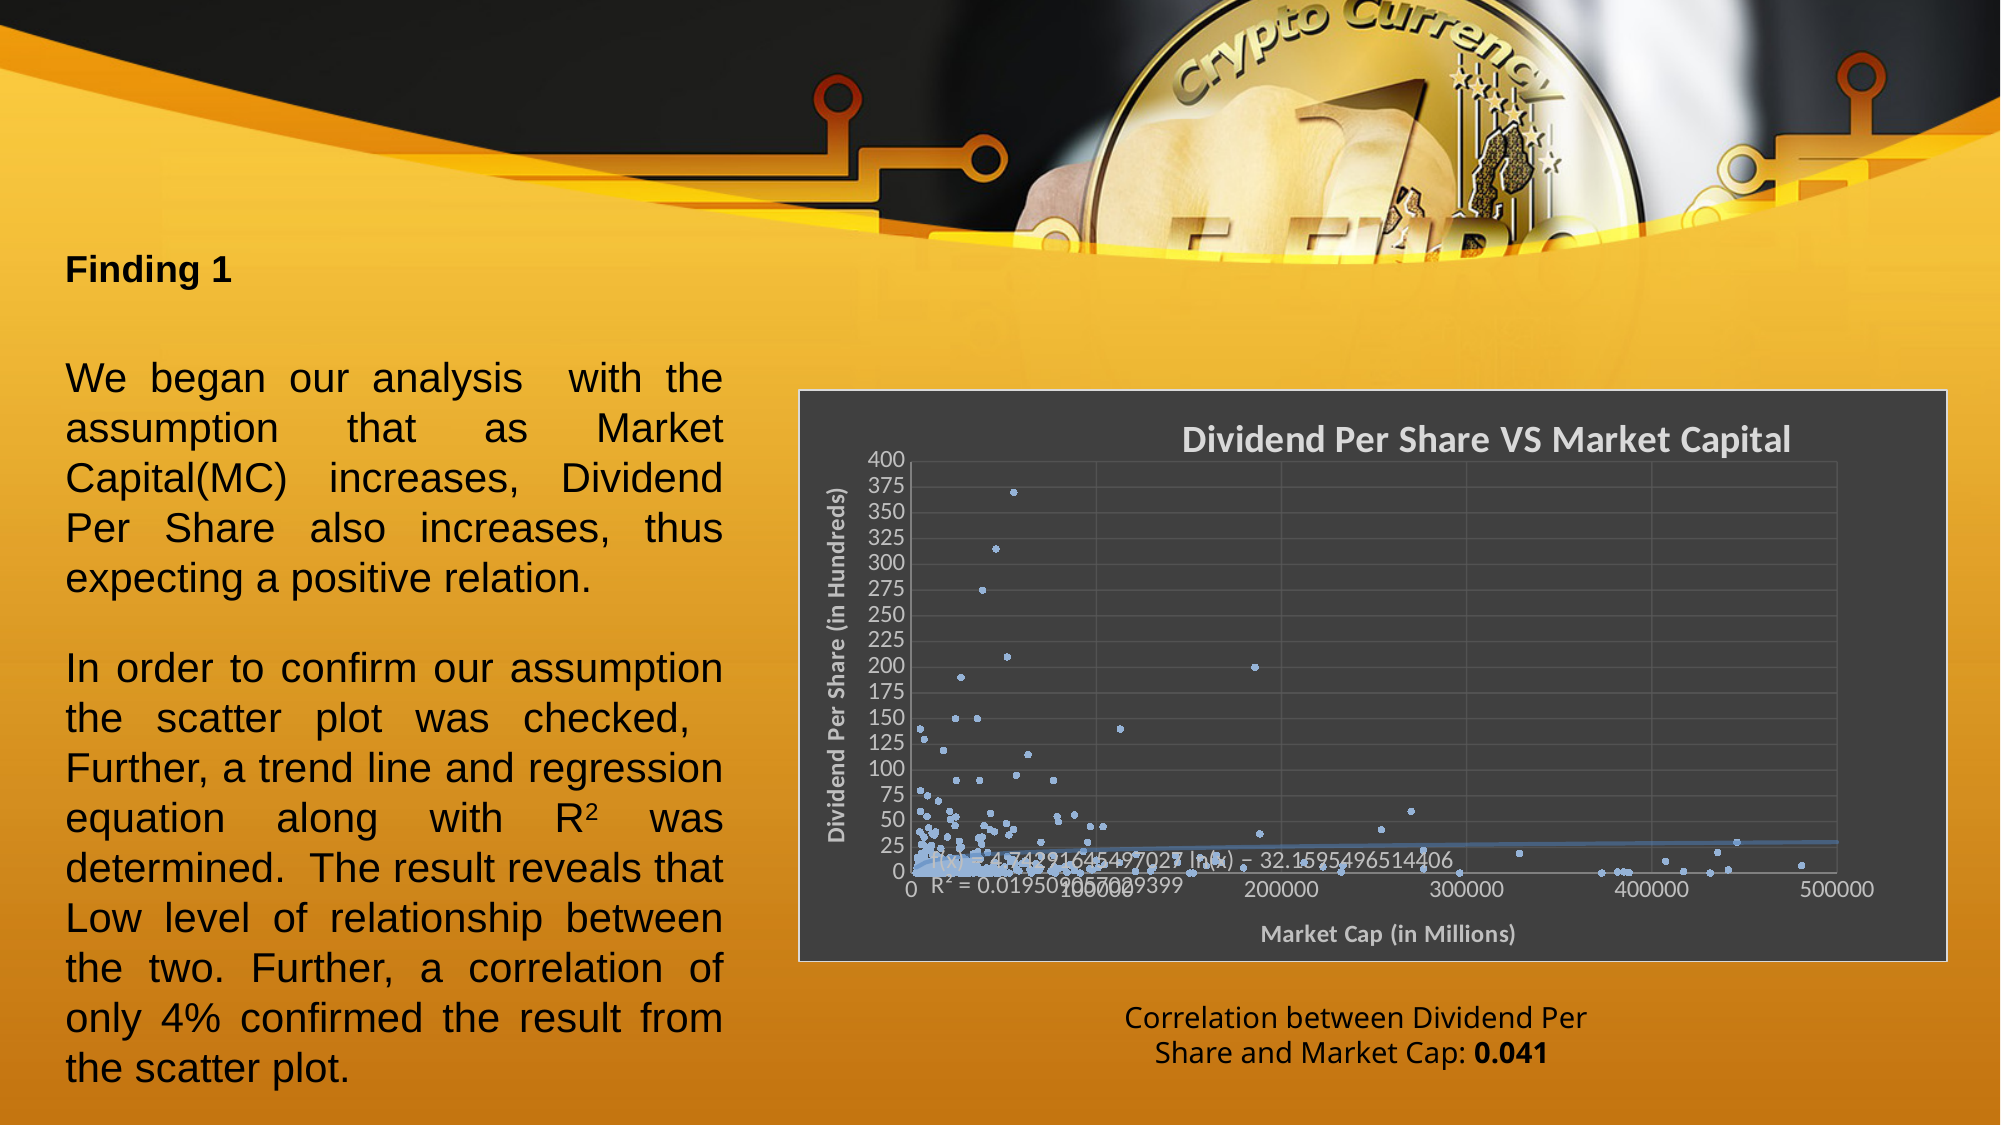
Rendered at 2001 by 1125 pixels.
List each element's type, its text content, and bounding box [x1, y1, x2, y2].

text_box Correlation between Dividend Per Share and Market Cap: 0.041 [1106, 971, 1606, 1107]
text_box Finding 1 [50, 237, 360, 298]
picture [0, 0, 2001, 1125]
text_box We began our analysis with the assumption that as Market Capital(MC) increases, Dividend Per Share also increases, thus expecting a positive relation. In order to confirm our assumption the scatter plot was checked, Further, a trend line and regression equation along with R2 was determined. The result reveals that Low level of relationship between the two. Further, a correlation of only 4% confirmed the result from the scatter plot. [50, 298, 739, 1099]
chart [797, 388, 1949, 963]
